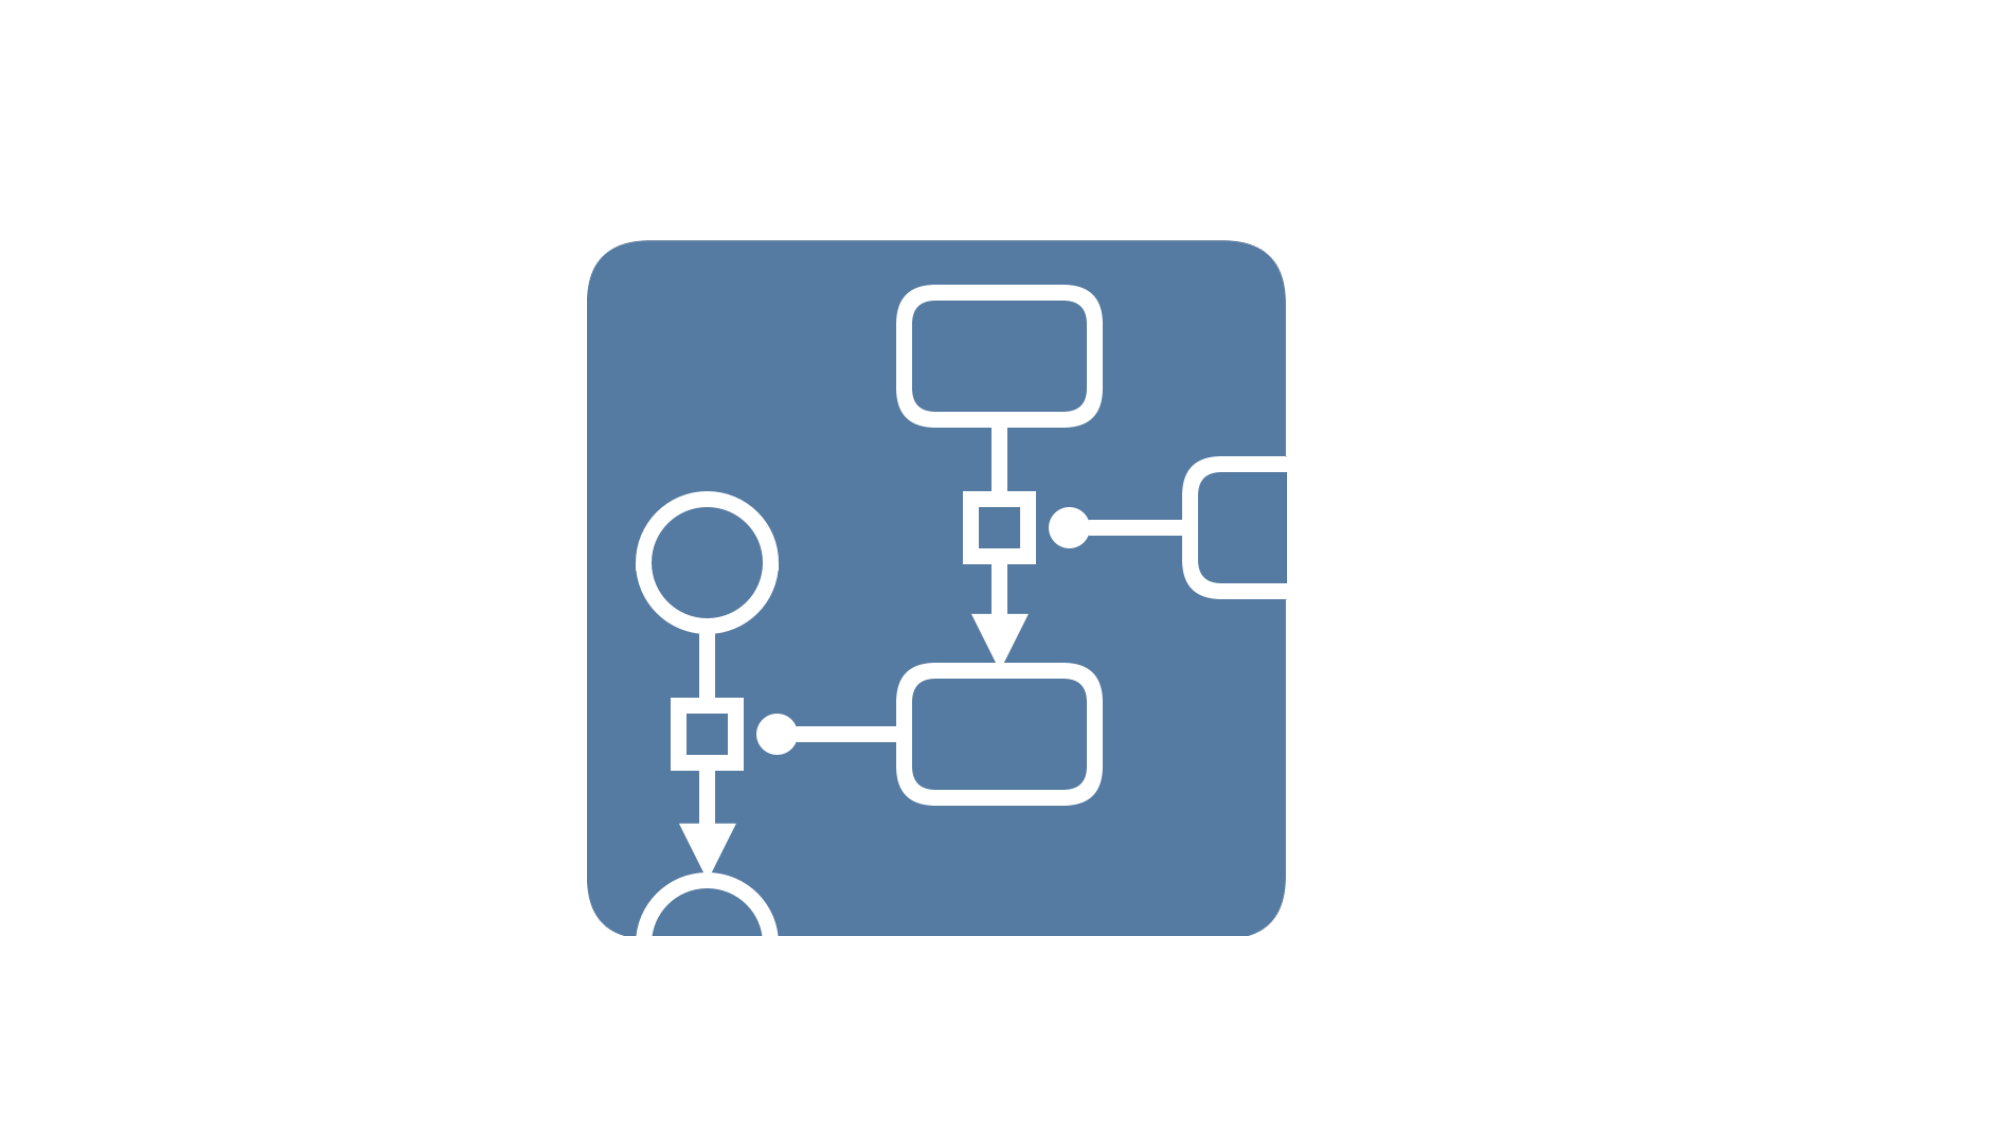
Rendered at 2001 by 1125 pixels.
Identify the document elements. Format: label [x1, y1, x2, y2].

text_box [226, 206, 1648, 966]
picture [587, 236, 1288, 936]
